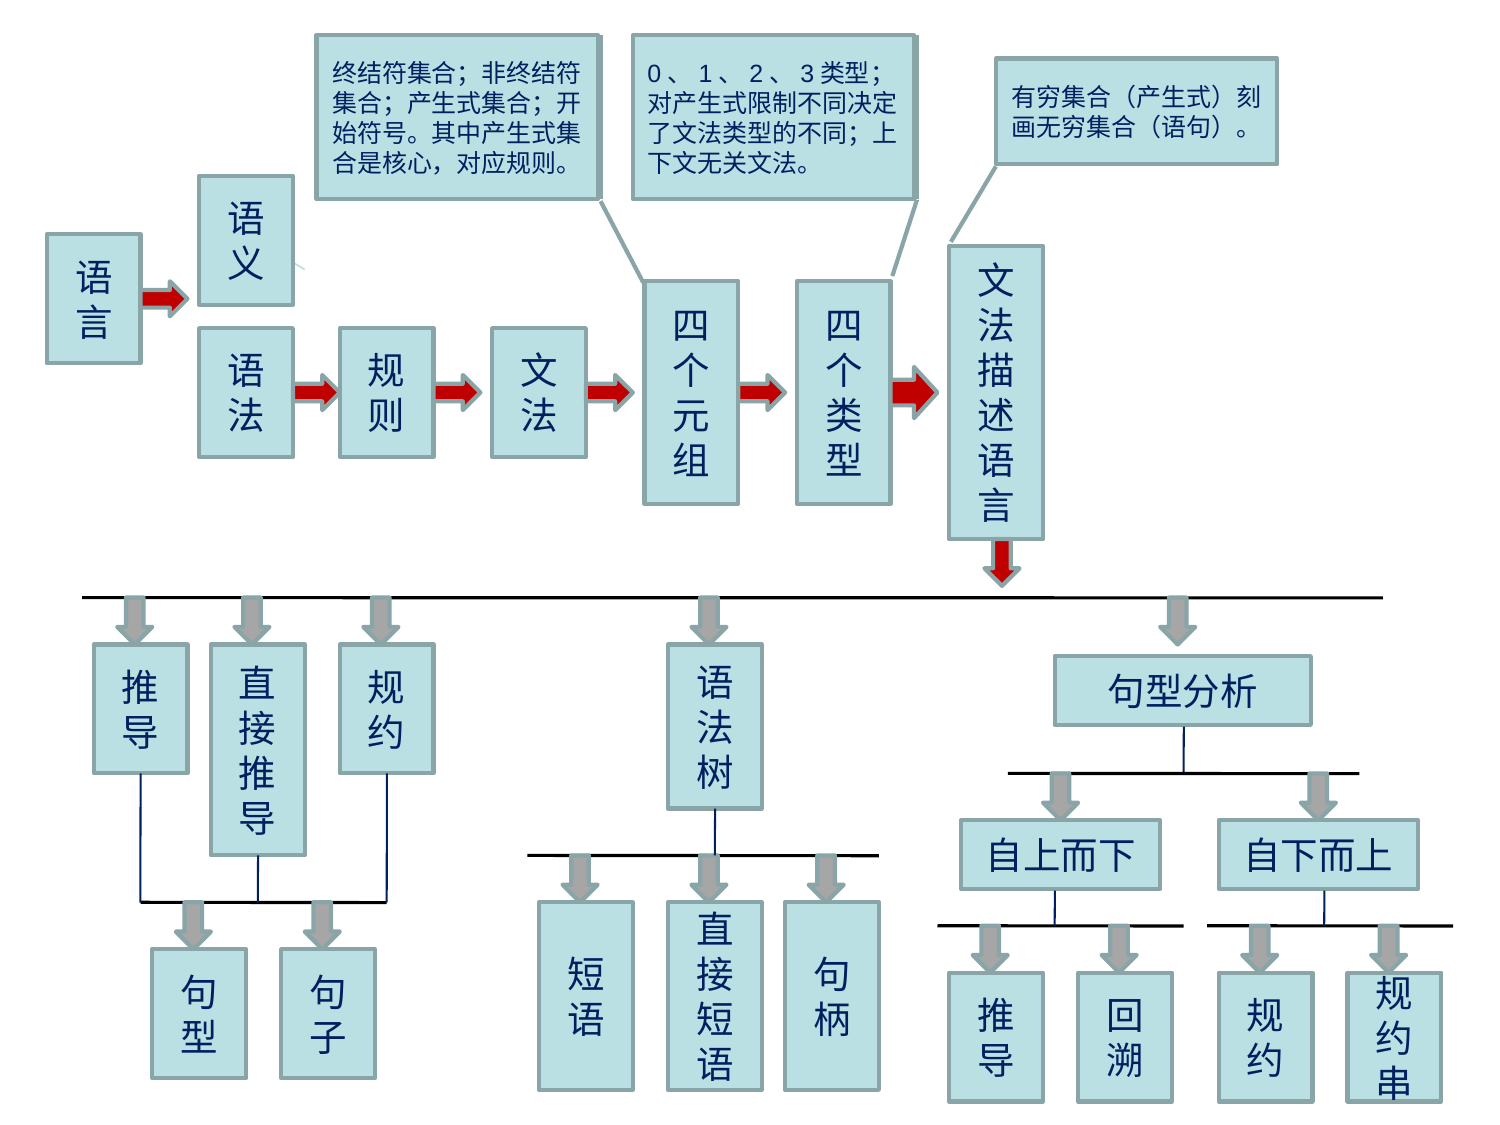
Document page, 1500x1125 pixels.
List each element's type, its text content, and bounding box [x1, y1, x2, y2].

text_box 有穷集合（产生式）刻画无穷集合（语句）。 [949, 56, 1279, 243]
text_box [302, 910, 342, 947]
text_box [290, 373, 338, 413]
text_box [689, 605, 729, 642]
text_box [242, 207, 291, 285]
text_box 句型分析 [1053, 654, 1313, 727]
text_box 规约串 [1345, 971, 1443, 1104]
text_box [232, 605, 272, 647]
text_box 规约 [1217, 971, 1315, 1104]
text_box 回溯 [1076, 971, 1174, 1104]
text_box [431, 373, 483, 413]
text_box 直接推导 [209, 642, 307, 857]
text_box [888, 364, 939, 421]
text_box [970, 934, 1010, 971]
text_box 语言 [45, 232, 143, 365]
text_box 四个 元组 [642, 279, 740, 506]
text_box [736, 373, 788, 413]
text_box 直接短语 [666, 900, 764, 1092]
text_box [689, 863, 729, 900]
text_box 终结符集合；非终结符集合；产生式集合；开始符号。其中产生式集合是核心，对应规则。 [314, 33, 645, 284]
text_box [173, 910, 213, 947]
text_box 语法树 [666, 642, 764, 811]
text_box 句柄 [783, 900, 881, 1092]
text_box 推导 [92, 642, 190, 775]
text_box 句子 [279, 947, 377, 1080]
text_box 语义 [197, 174, 295, 307]
text_box [361, 605, 401, 647]
text_box 0、1、2、3类型；对产生式限制不同决定了文法类型的不同；上下文无关文法。 [631, 33, 920, 277]
text_box [138, 279, 190, 319]
text_box 自下而上 [1217, 818, 1420, 891]
text_box [1298, 783, 1338, 818]
text_box [1158, 605, 1198, 647]
text_box [982, 536, 1022, 588]
text_box 四个类型 [795, 279, 893, 506]
text_box [1369, 934, 1409, 971]
text_box 语法 [197, 326, 295, 459]
text_box 短语 [537, 900, 635, 1092]
text_box [1099, 934, 1139, 971]
text_box 文法描述语言 [947, 244, 1045, 541]
text_box [1041, 783, 1081, 818]
text_box 自上而下 [959, 818, 1162, 891]
text_box 规约 [338, 642, 436, 775]
text_box [1240, 934, 1280, 971]
text_box 文法 [490, 326, 588, 459]
text_box [115, 605, 155, 647]
text_box 句型 [150, 947, 248, 1080]
text_box [560, 863, 600, 900]
text_box 规则 [338, 326, 436, 459]
text_box [806, 863, 846, 900]
text_box 推导 [947, 971, 1045, 1104]
text_box [583, 373, 635, 413]
